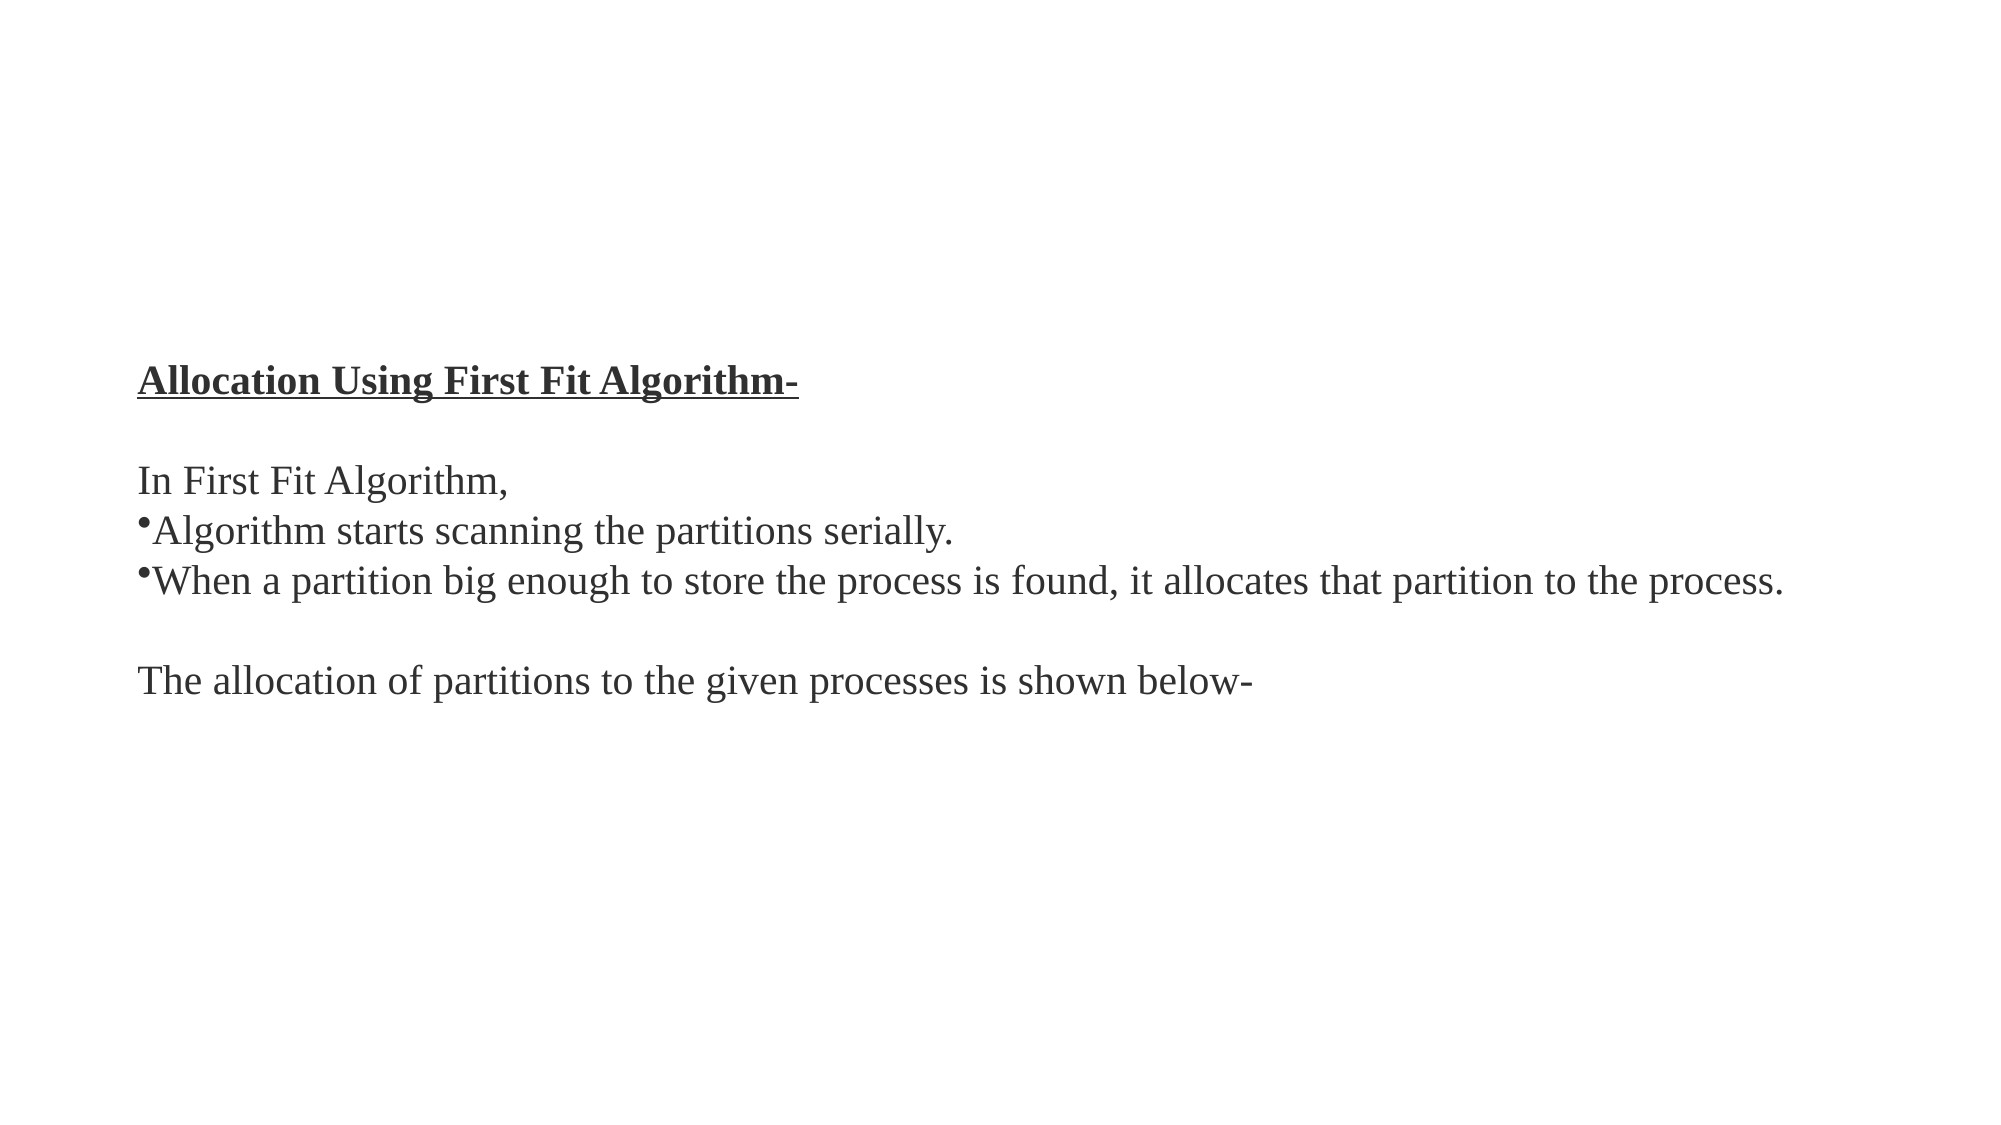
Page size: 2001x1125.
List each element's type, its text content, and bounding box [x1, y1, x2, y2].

list Allocation Using First Fit Algorithm- In First Fit Algorithm, Algorithm starts scanning the partitions serially. When a partition big enough to store the process is found, it allocates that partition to the process. The allocation of partitions to the given processes is shown below- [137, 204, 1863, 855]
